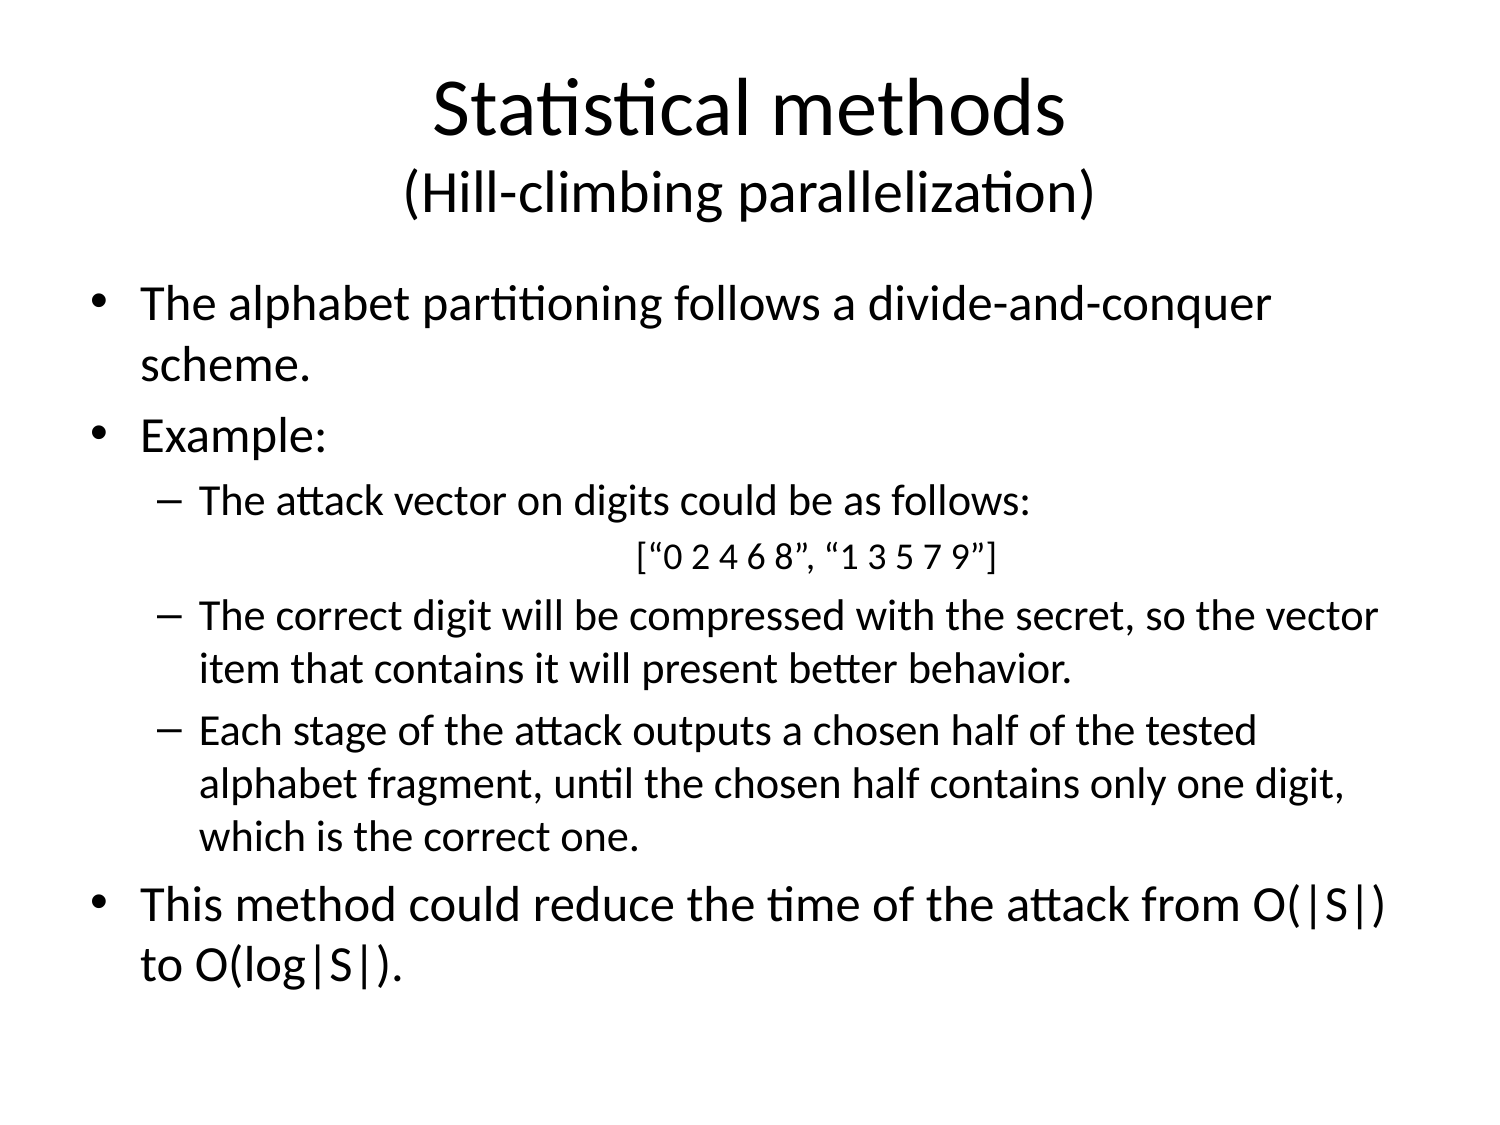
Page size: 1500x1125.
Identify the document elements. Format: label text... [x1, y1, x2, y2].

list The alphabet partitioning follows a divide-and-conquer scheme. Example: The attack vector on digits could be as follows: [“0 2 4 6 8”, “1 3 5 7 9”] The correct digit will be compressed with the secret, so the vector item that contains it will present better behavior. Each stage of the attack outputs a chosen half of the tested alphabet fragment, until the chosen half contains only one digit, which is the correct one. This method could reduce the time of the attack from O(|S|) to O(log|S|). [75, 262, 1425, 1005]
title Statistical methods (Hill-climbing parallelization) [75, 45, 1425, 233]
